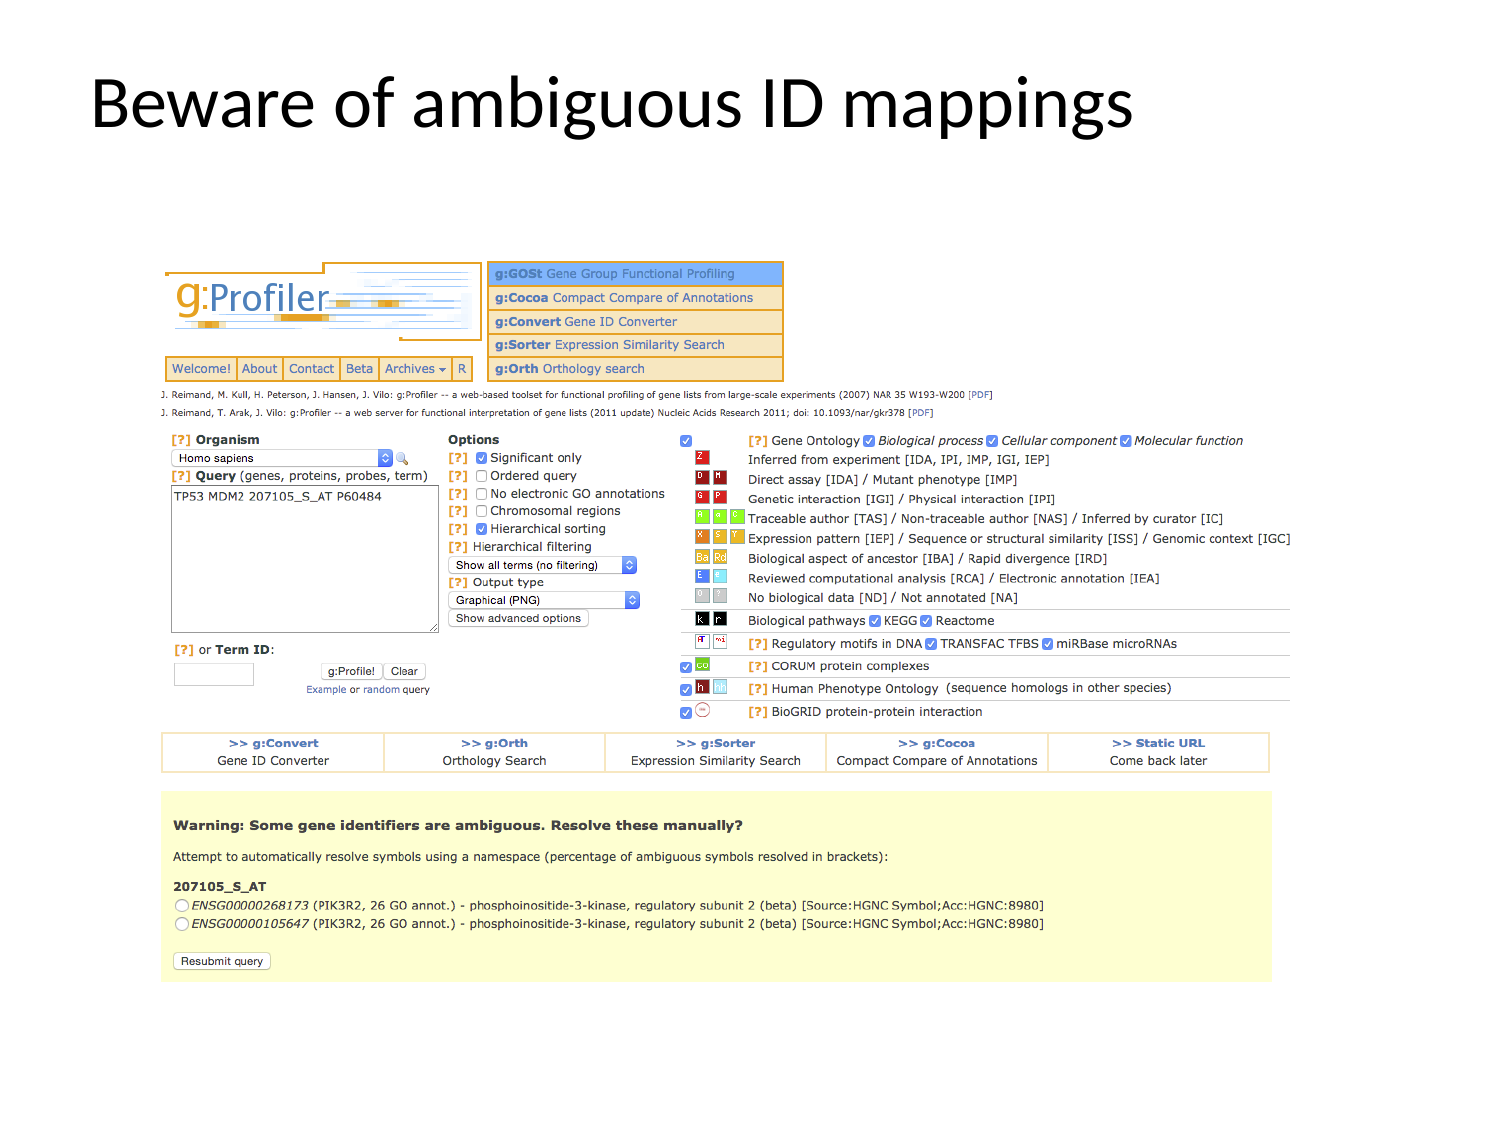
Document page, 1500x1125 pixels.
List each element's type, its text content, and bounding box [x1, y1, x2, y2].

picture [159, 255, 1294, 991]
title Beware of ambiguous ID mappings [75, 45, 1425, 150]
